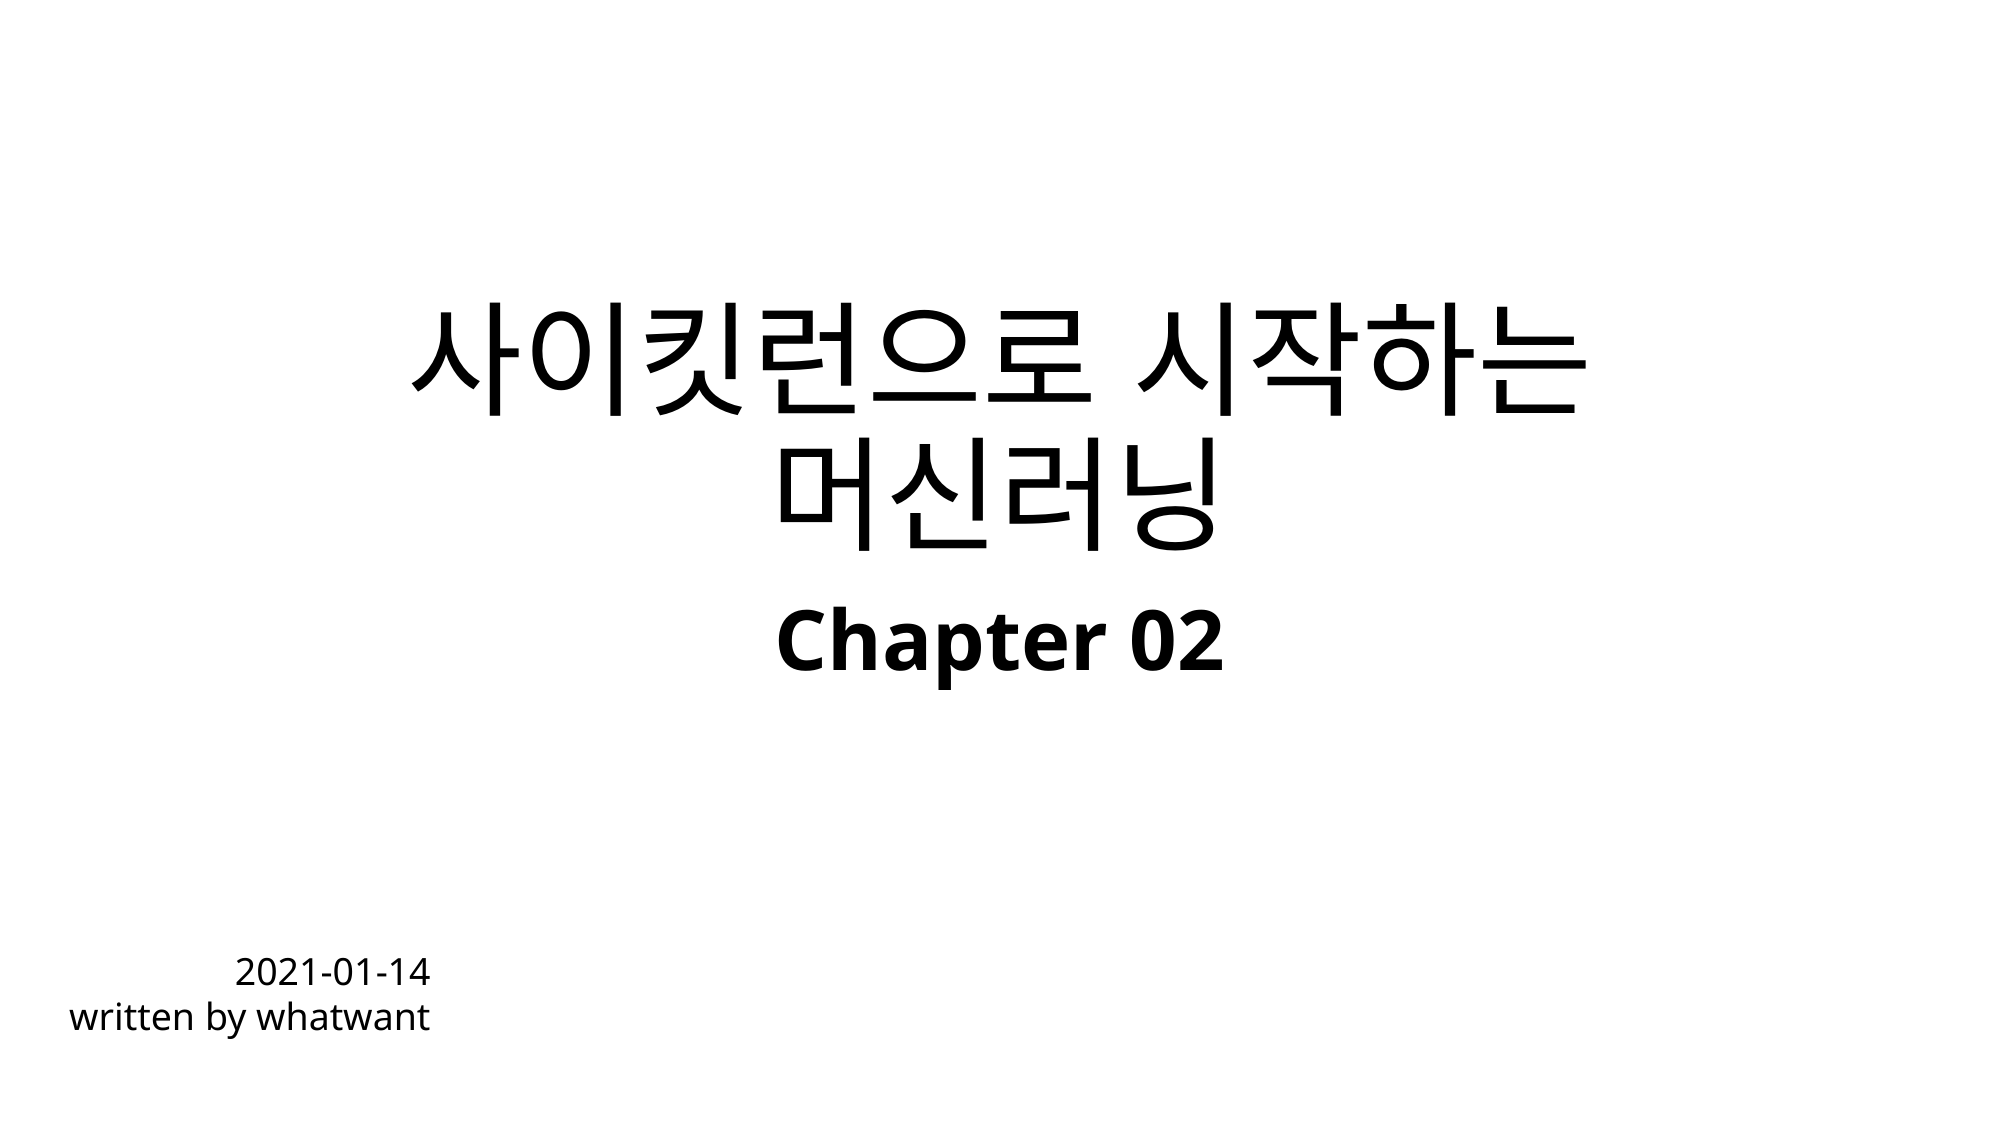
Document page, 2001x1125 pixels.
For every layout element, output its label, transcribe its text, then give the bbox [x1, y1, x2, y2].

text_box 2021-01-14 written by whatwant [54, 940, 446, 1046]
subtitle Chapter 02 [249, 590, 1750, 863]
title 사이킷런으로 시작하는 머신러닝 [249, 184, 1750, 576]
